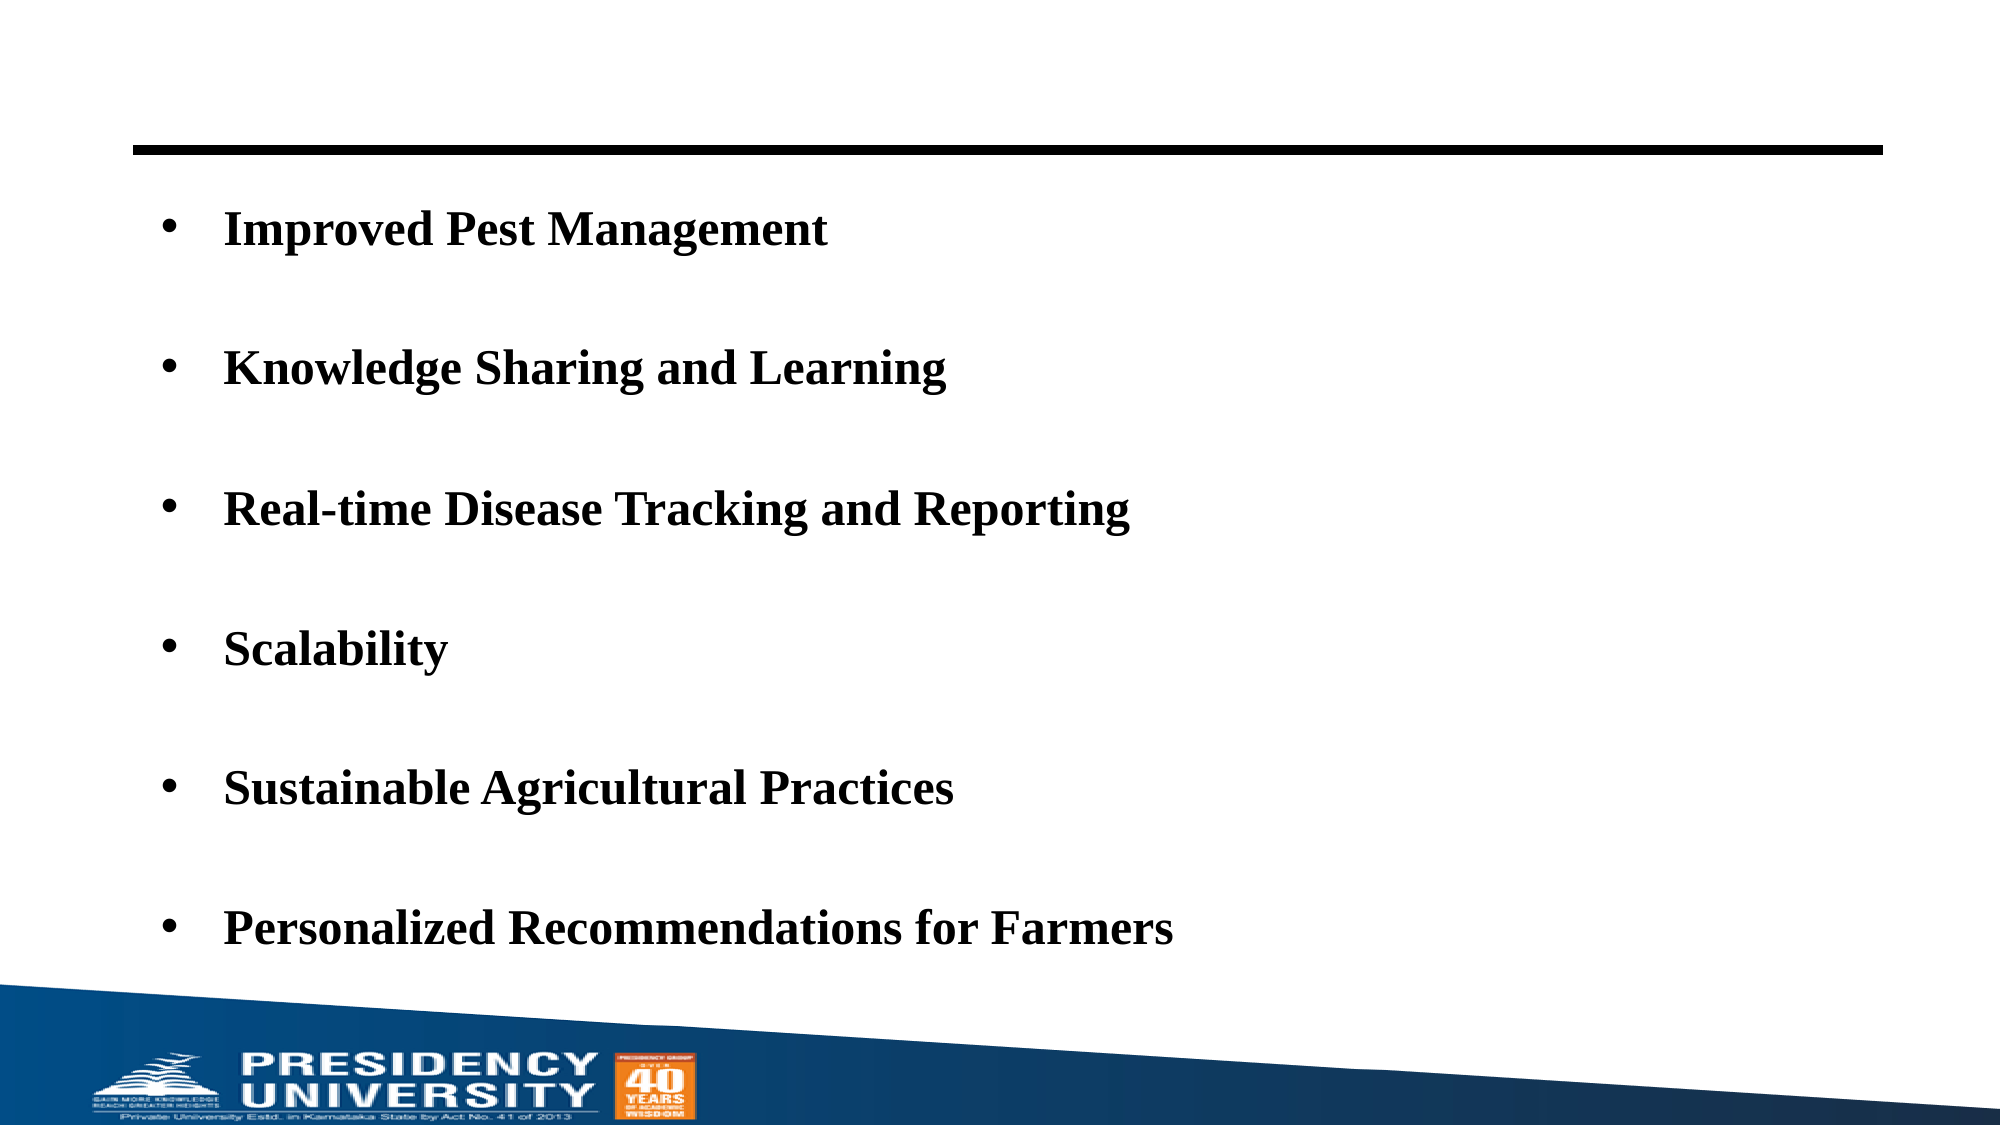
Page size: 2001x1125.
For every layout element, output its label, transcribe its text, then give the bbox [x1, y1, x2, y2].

list Improved Pest Management Knowledge Sharing and Learning Real-time Disease Tracking and Reporting Scalability Sustainable Agricultural Practices Personalized Recommendations for Farmers [133, 187, 1884, 1000]
picture [0, 982, 2000, 1125]
